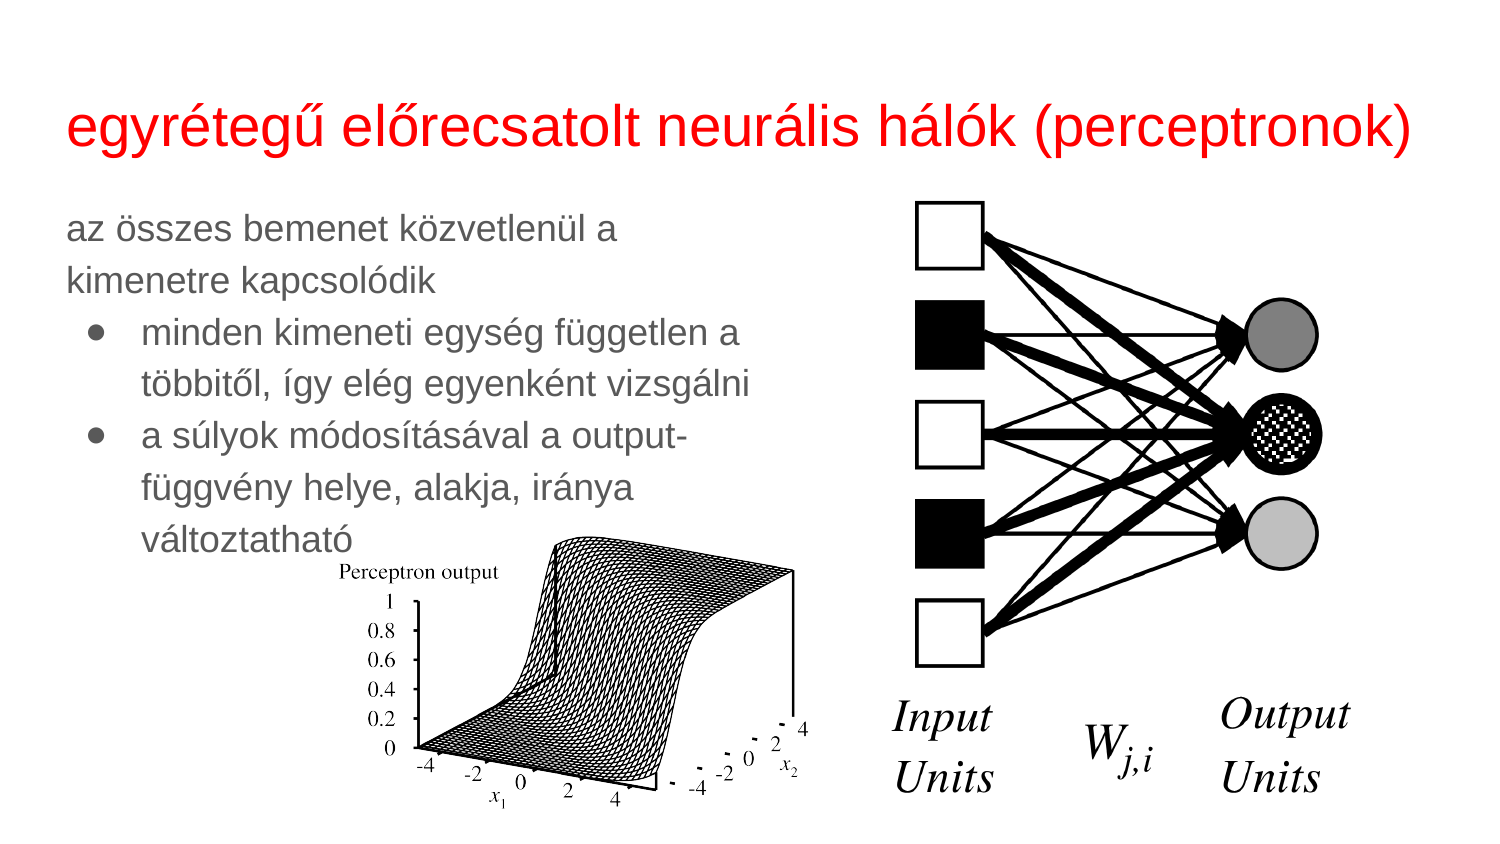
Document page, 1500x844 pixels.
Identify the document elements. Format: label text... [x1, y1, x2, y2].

list az összes bemenet közvetlenül a kimenetre kapcsolódik minden kimeneti egység független a többitől, így elég egyenként vizsgálni a súlyok módosításával a output-függvény helye, alakja, iránya változtatható [51, 182, 769, 743]
title egyrétegű előrecsatolt neurális hálók (perceptronok) [51, 72, 1449, 167]
picture [330, 194, 1491, 844]
